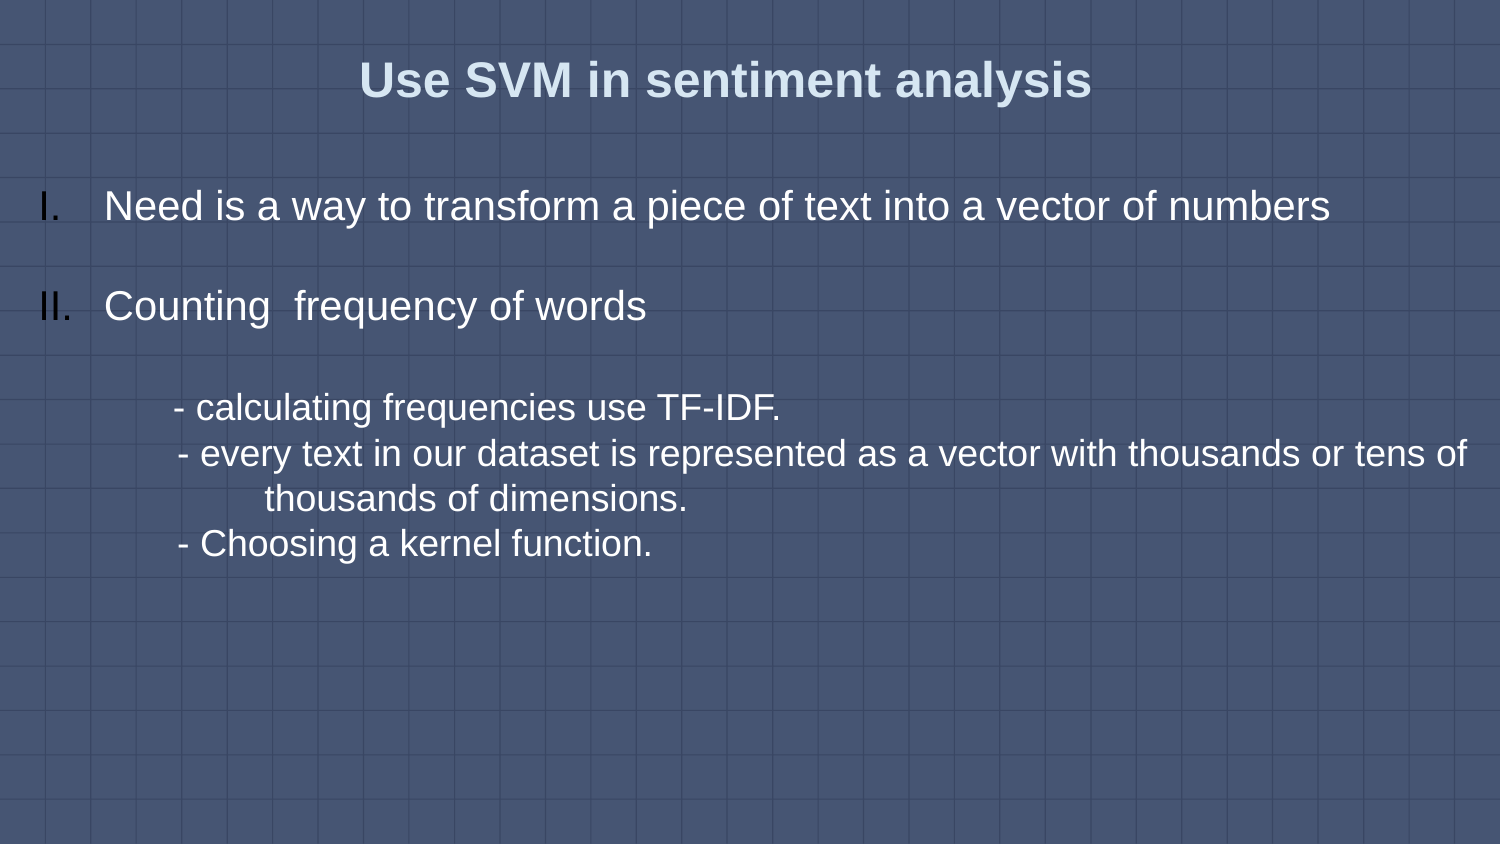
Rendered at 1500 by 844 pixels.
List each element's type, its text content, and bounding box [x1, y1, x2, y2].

text_box Need is a way to transform a piece of text into a vector of numbers Counting frequency of words - calculating frequencies use TF-IDF. - every text in our dataset is represented as a vector with thousands or tens of thousands of dimensions. - Choosing a kernel function. [23, 171, 1500, 617]
text_box Use SVM in sentiment analysis [218, 40, 1234, 116]
